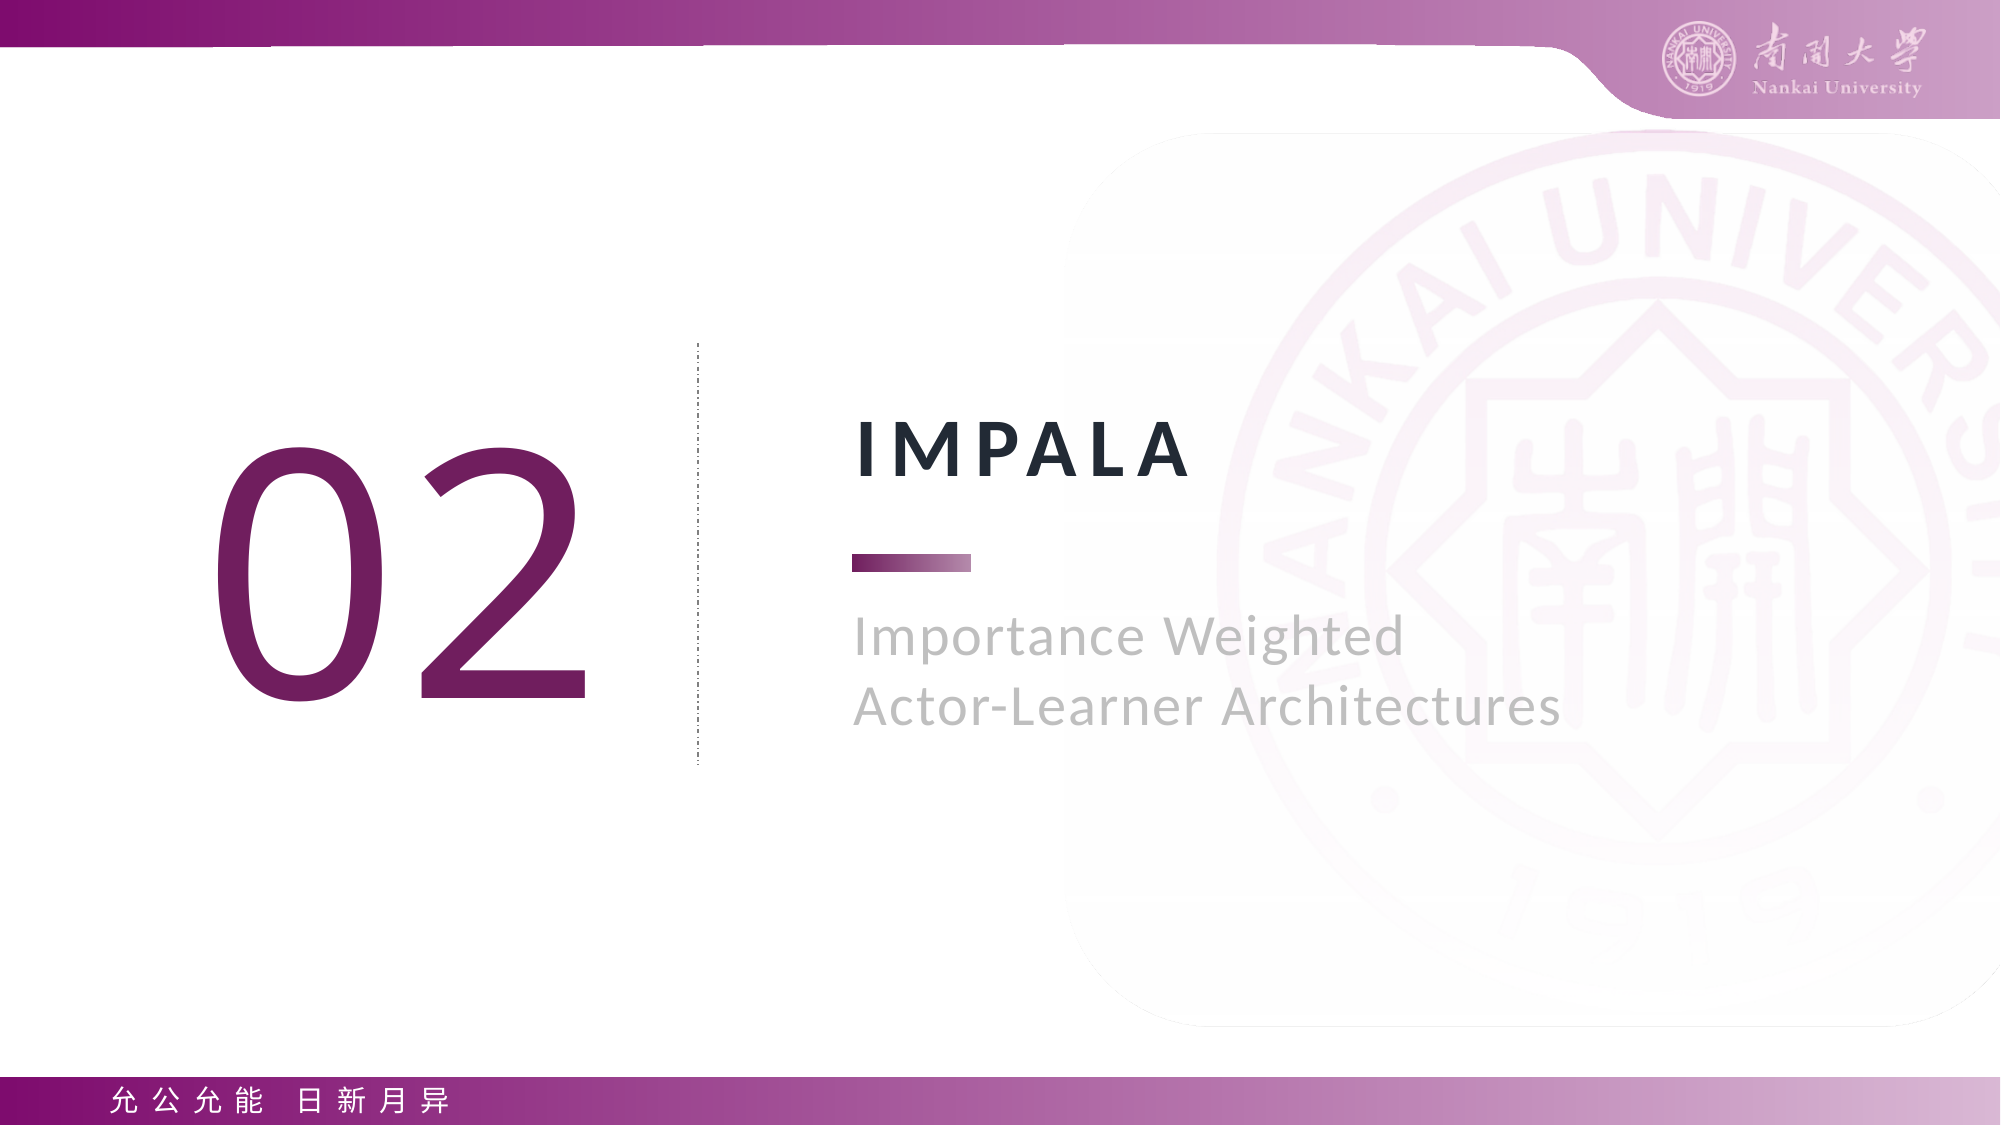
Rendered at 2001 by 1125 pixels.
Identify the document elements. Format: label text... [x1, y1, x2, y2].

text_box IMPALA [840, 385, 1204, 501]
picture [1064, 21, 2000, 1087]
text_box [851, 554, 971, 572]
text_box Importance Weighted Actor-Learner Architectures [839, 589, 1578, 745]
text_box 02 [187, 345, 619, 776]
